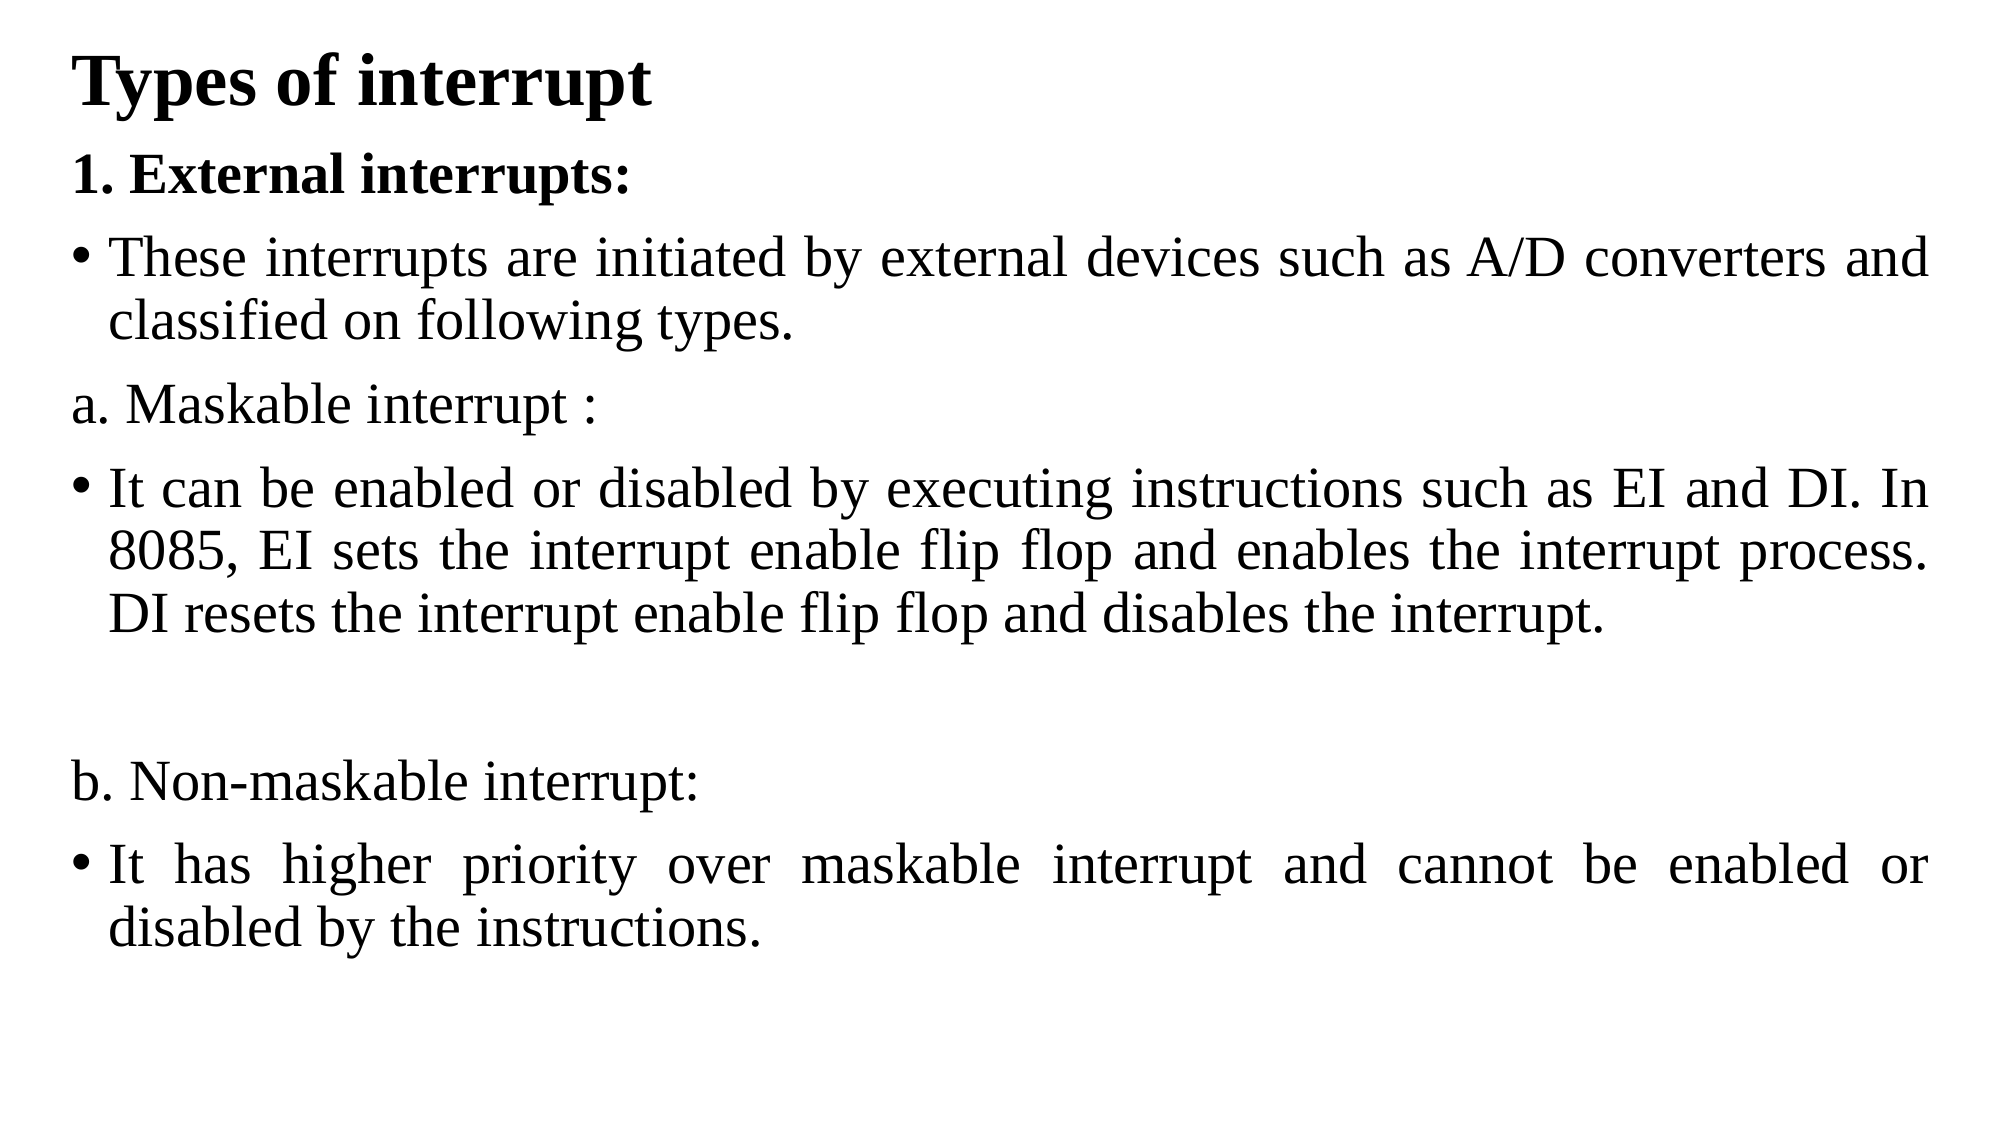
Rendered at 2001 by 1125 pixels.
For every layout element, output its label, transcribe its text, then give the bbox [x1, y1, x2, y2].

list Types of interrupt 1. External interrupts: These interrupts are initiated by external devices such as A/D converters and classified on following types. a. Maskable interrupt : It can be enabled or disabled by executing instructions such as EI and DI. In 8085, EI sets the interrupt enable flip flop and enables the interrupt process. DI resets the interrupt enable flip flop and disables the interrupt. b. Non-maskable interrupt: It has higher priority over maskable interrupt and cannot be enabled or disabled by the instructions. [55, 33, 1946, 1053]
